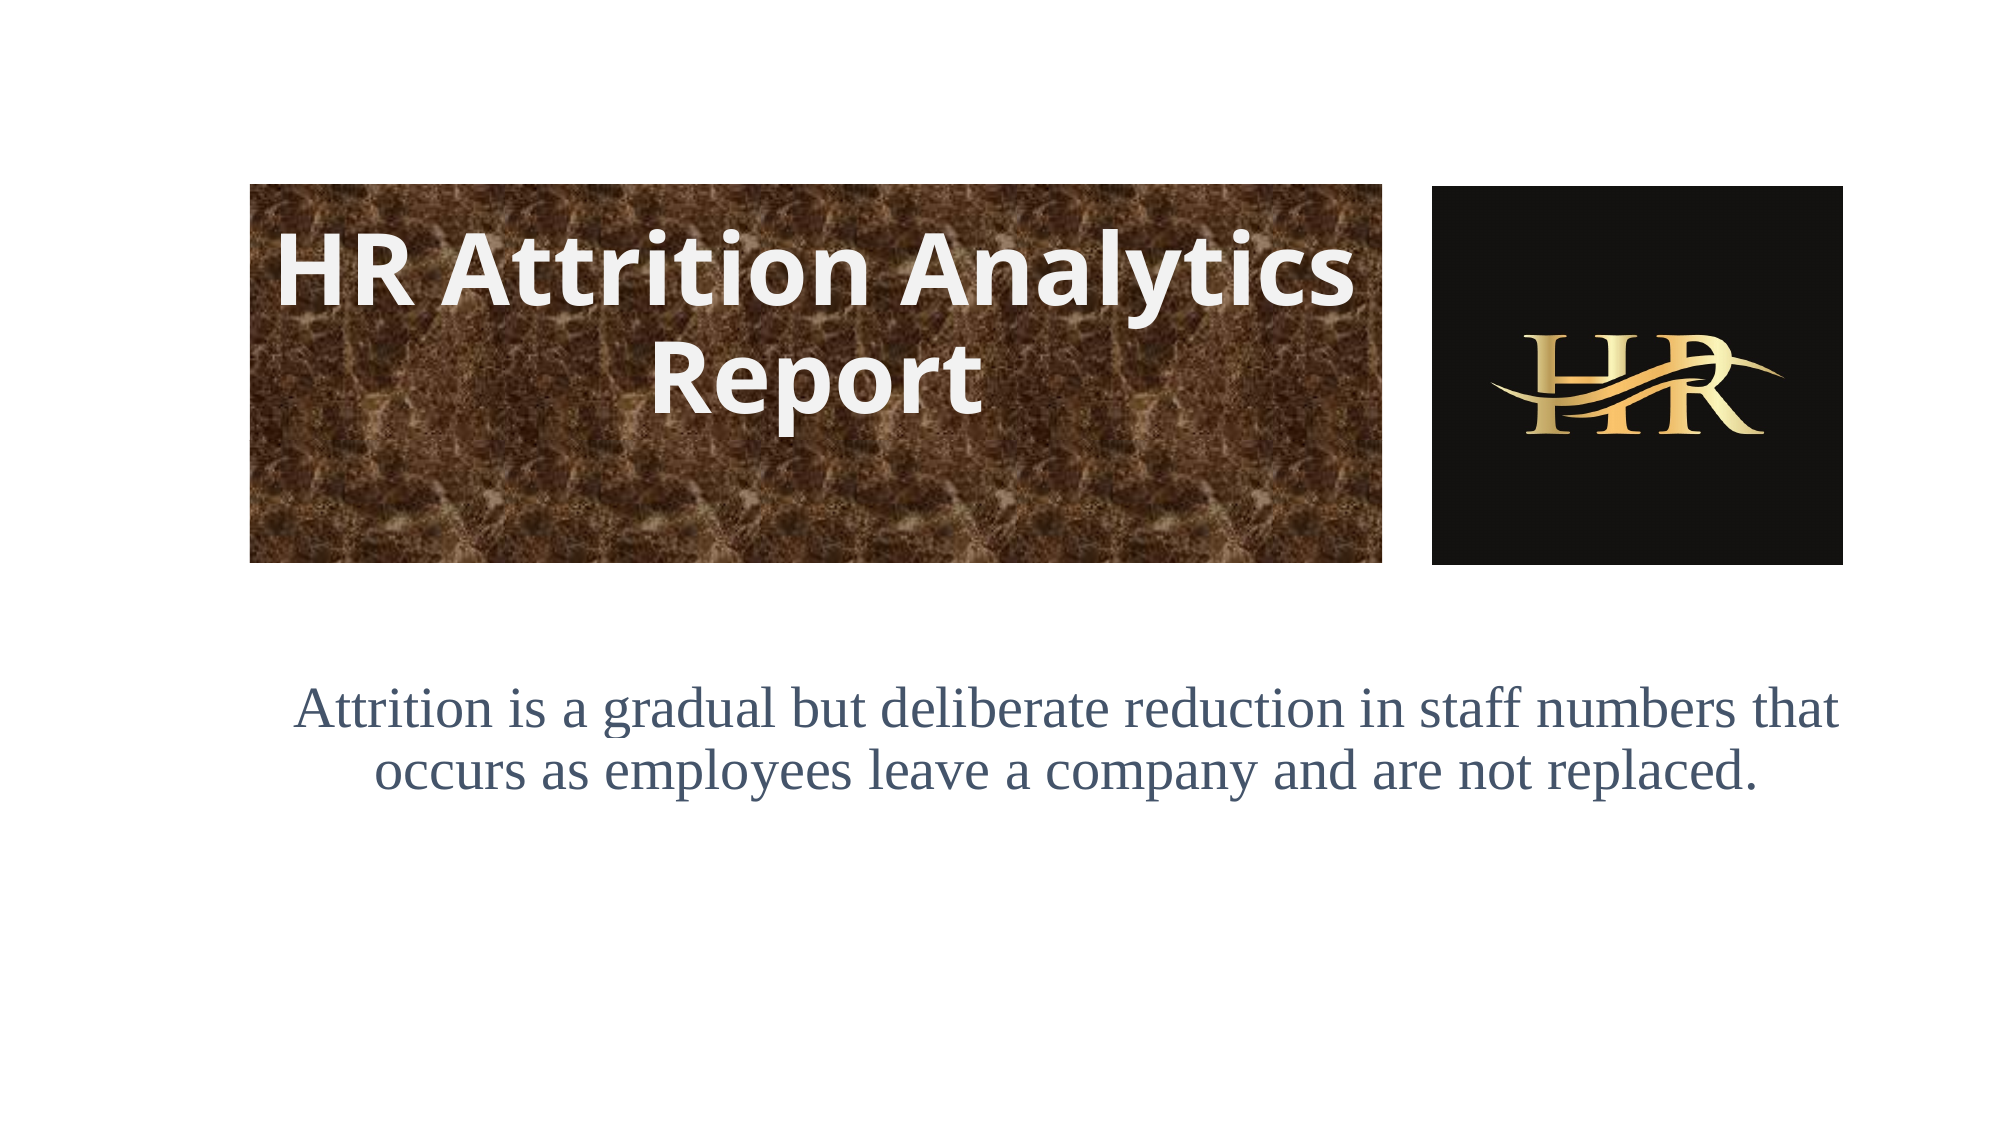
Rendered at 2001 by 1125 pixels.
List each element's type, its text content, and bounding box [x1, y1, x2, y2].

title HR Attrition Analytics Report [249, 184, 1383, 563]
subtitle Attrition is a gradual but deliberate reduction in staff numbers that occurs as employees leave a company and are not replaced. [223, 669, 1911, 838]
picture [1432, 186, 1843, 565]
